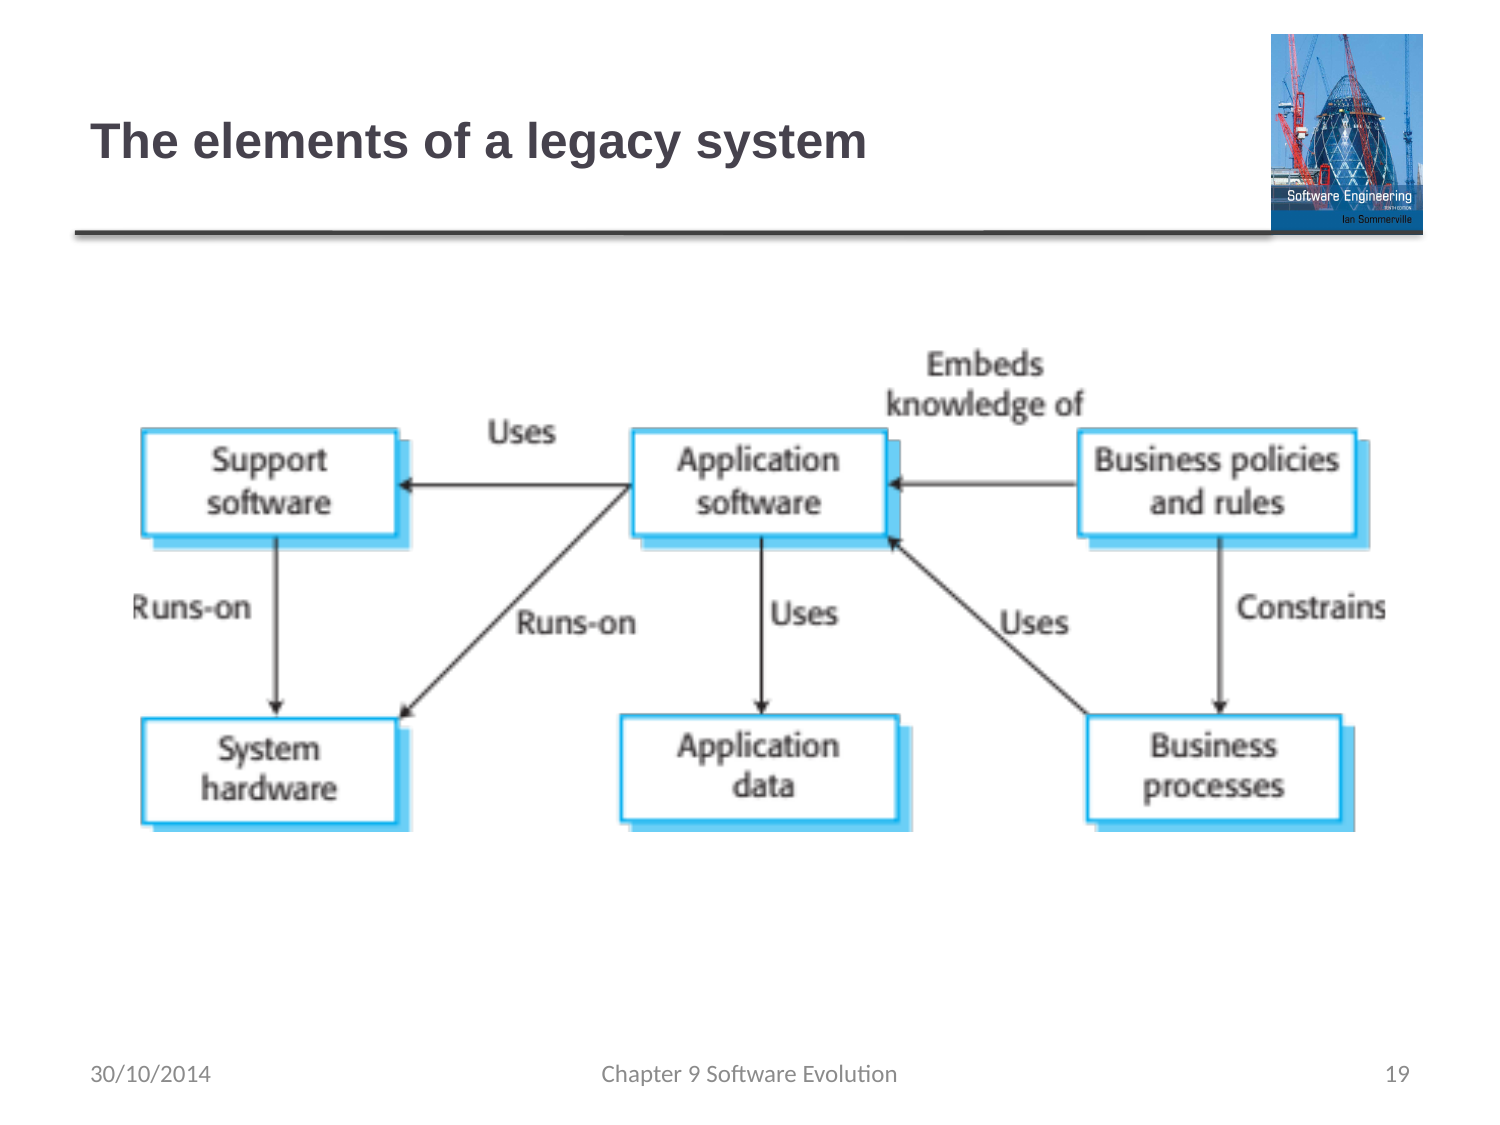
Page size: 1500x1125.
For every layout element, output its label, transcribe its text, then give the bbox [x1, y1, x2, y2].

slide_number 19 [1074, 1042, 1425, 1103]
title The elements of a legacy system [74, 44, 1272, 233]
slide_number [75, 1042, 425, 1103]
footer Chapter 9 Software Evolution [512, 1042, 988, 1103]
picture [1271, 34, 1423, 230]
picture [133, 346, 1386, 832]
